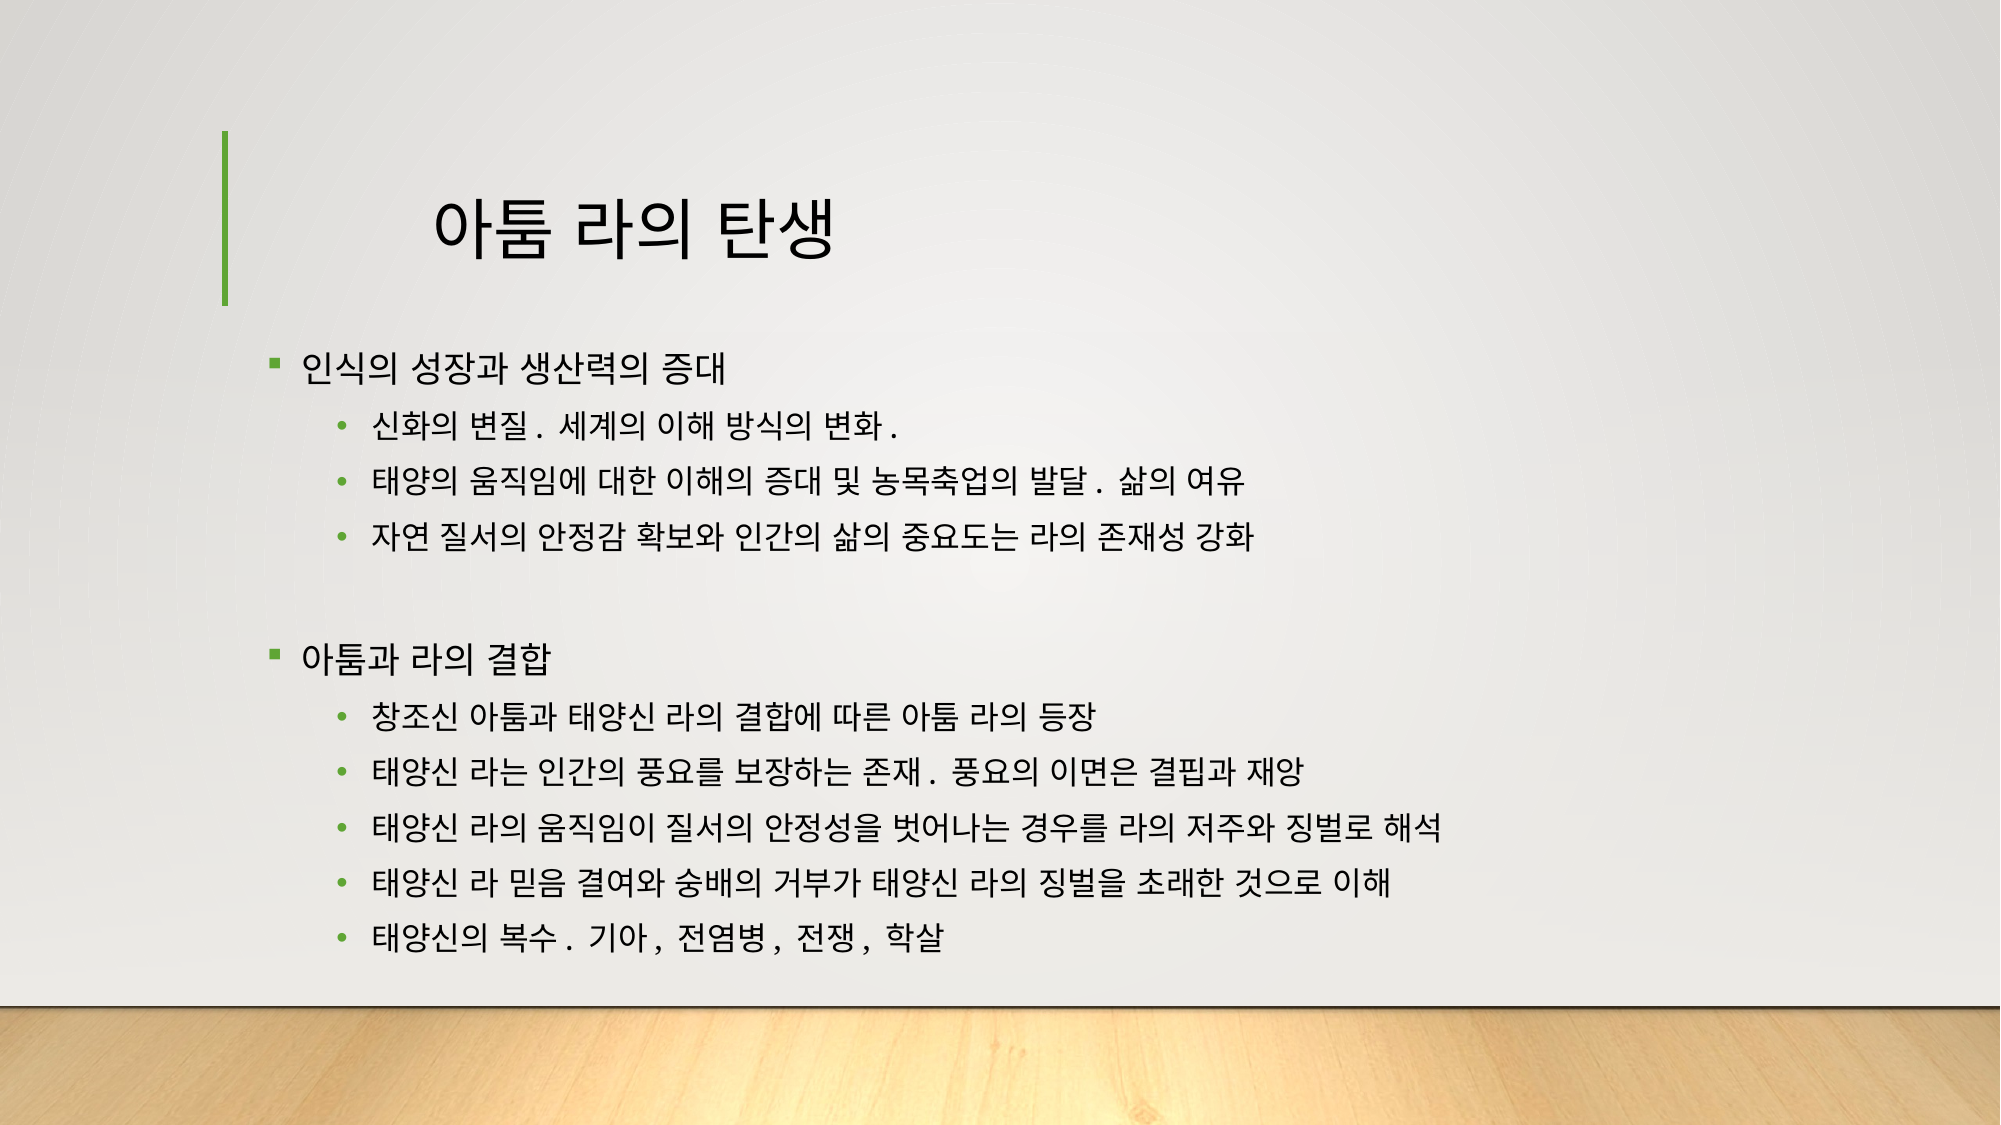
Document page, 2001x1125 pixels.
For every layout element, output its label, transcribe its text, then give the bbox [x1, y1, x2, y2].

title 아툼 라의 탄생 [417, 142, 1262, 277]
picture [0, 1006, 2000, 1125]
list 인식의 성장과 생산력의 증대 신화의 변질. 세계의 이해 방식의 변화. 태양의 움직임에 대한 이해의 증대 및 농목축업의 발달. 삶의 여유 자연 질서의 안정감 확보와 인간의 삶의 중요도는 라의 존재성 강화 아툼과 라의 결합 창조신 아툼과 태양신 라의 결합에 따른 아툼 라의 등장 태양신 라는 인간의 풍요를 보장하는 존재. 풍요의 이면은 결핍과 재앙 태양신 라의 움직임이 질서의 안정성을 벗어나는 경우를 라의 저주와 징벌로 해석 태양신 라 믿음 결여와 숭배의 거부가 태양신 라의 징벌을 초래한 것으로 이해 태양신의 복수. 기아, 전염병, 전쟁, 학살 [251, 330, 1814, 968]
